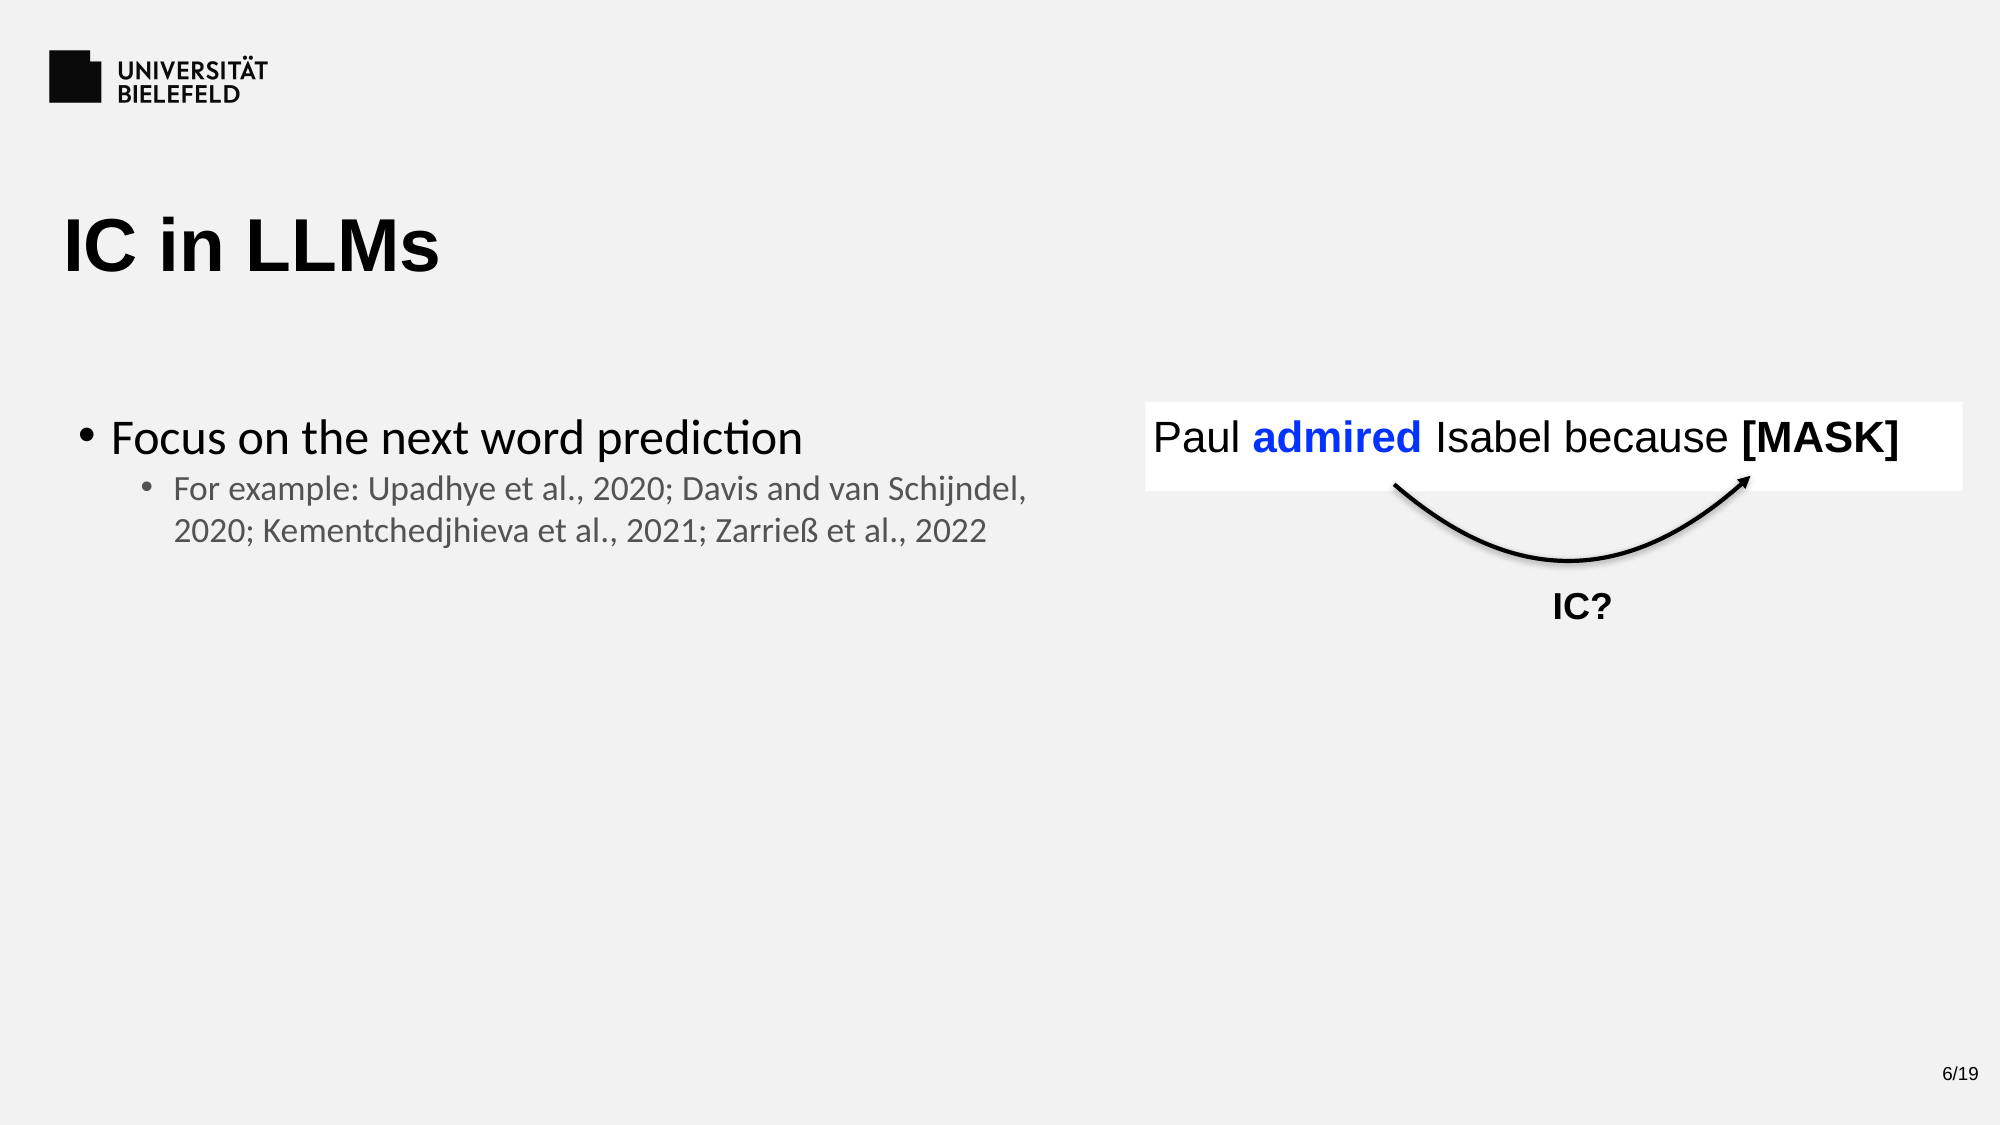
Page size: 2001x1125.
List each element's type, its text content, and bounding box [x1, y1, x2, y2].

text_box /19 [1952, 1061, 1979, 1085]
list Focus on the next word prediction For example: Upadhye et al., 2020; Davis and van Schijndel, 2020; Kementchedjhieva et al., 2021; Zarrieß et al., 2022 [77, 403, 1060, 1053]
text_box Paul admired Isabel because [MASK] [1145, 401, 1963, 491]
picture [49, 50, 268, 103]
text_box IC in LLMs [63, 206, 1965, 312]
slide_number 6 [1941, 1060, 1954, 1085]
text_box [1393, 475, 1751, 633]
